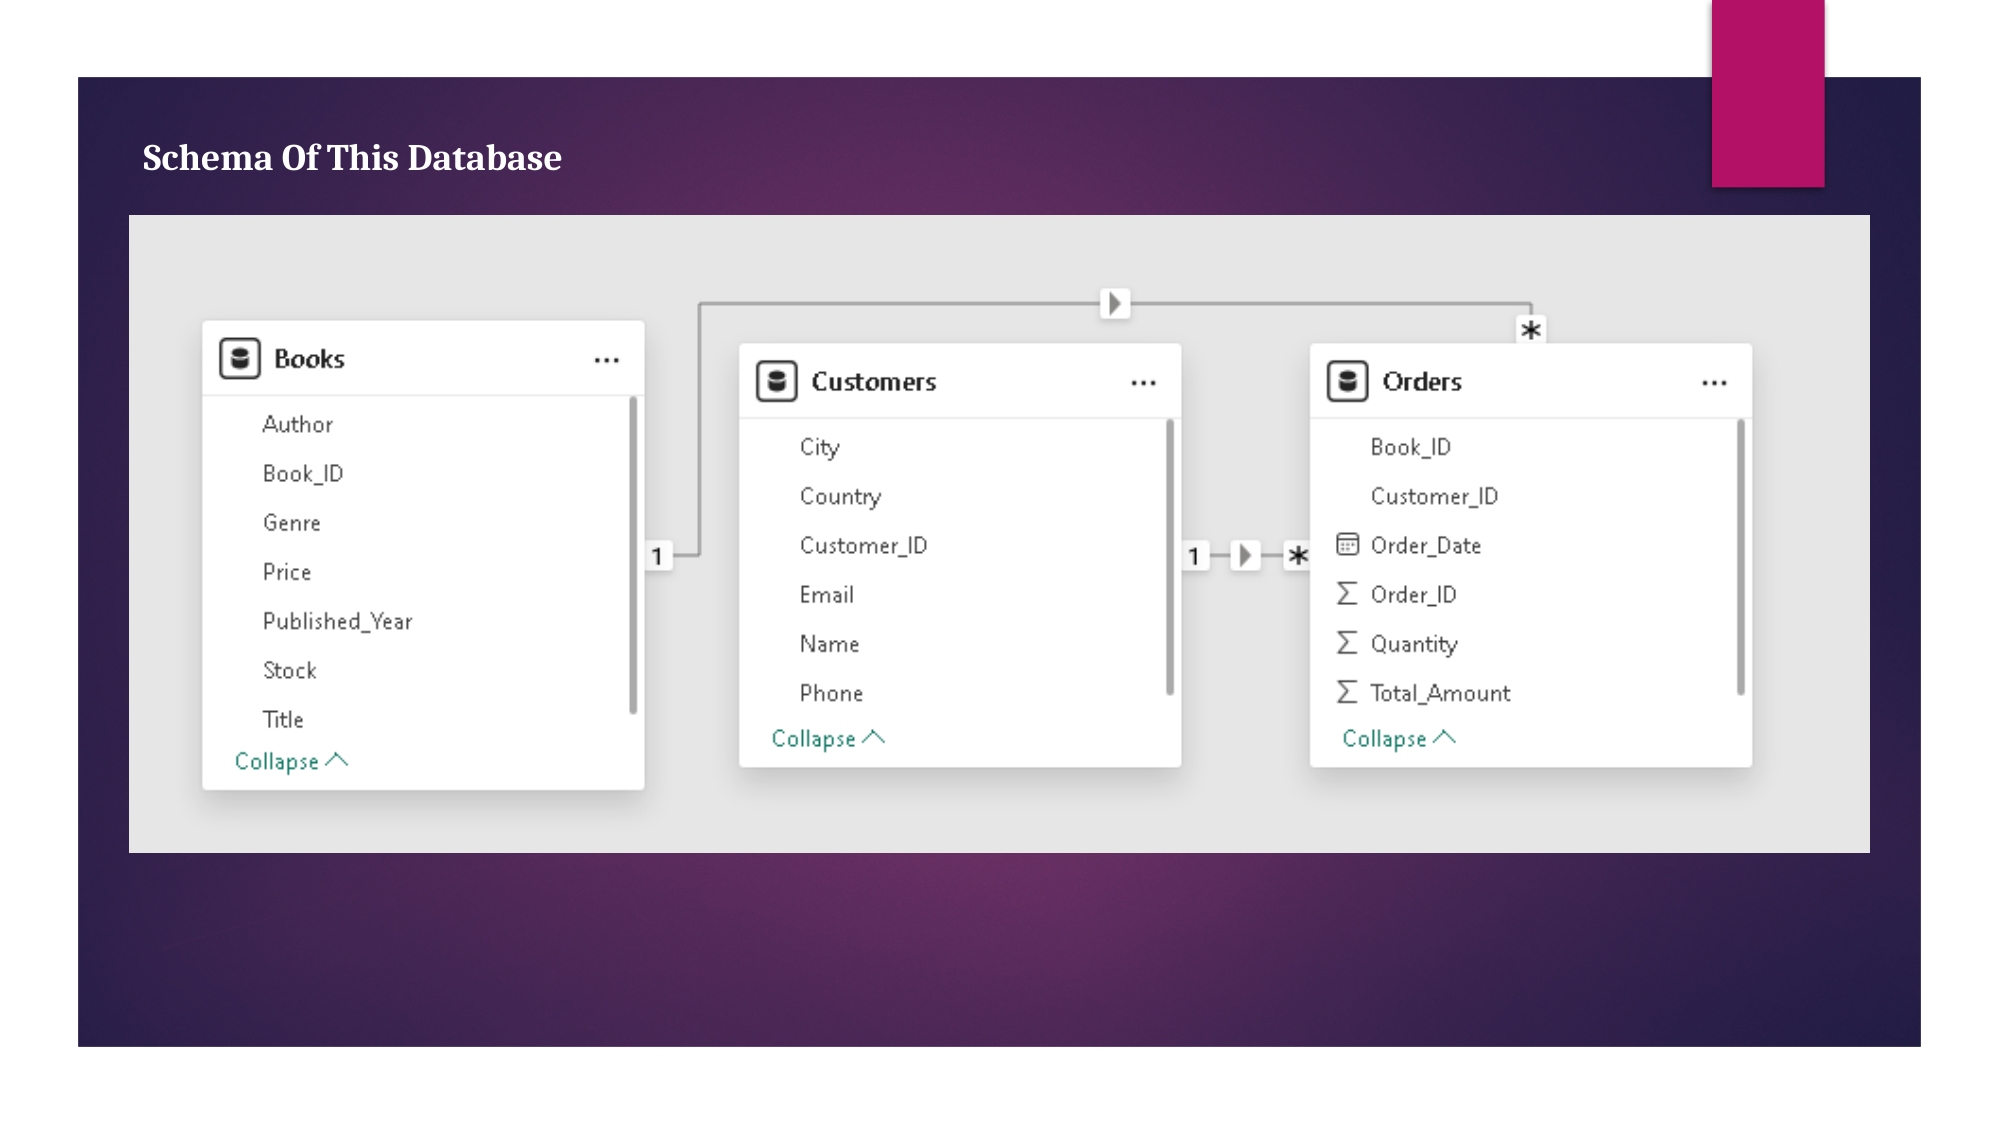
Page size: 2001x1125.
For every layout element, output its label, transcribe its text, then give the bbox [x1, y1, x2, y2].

picture [128, 215, 1870, 853]
text_box Schema Of This Database [129, 125, 781, 185]
